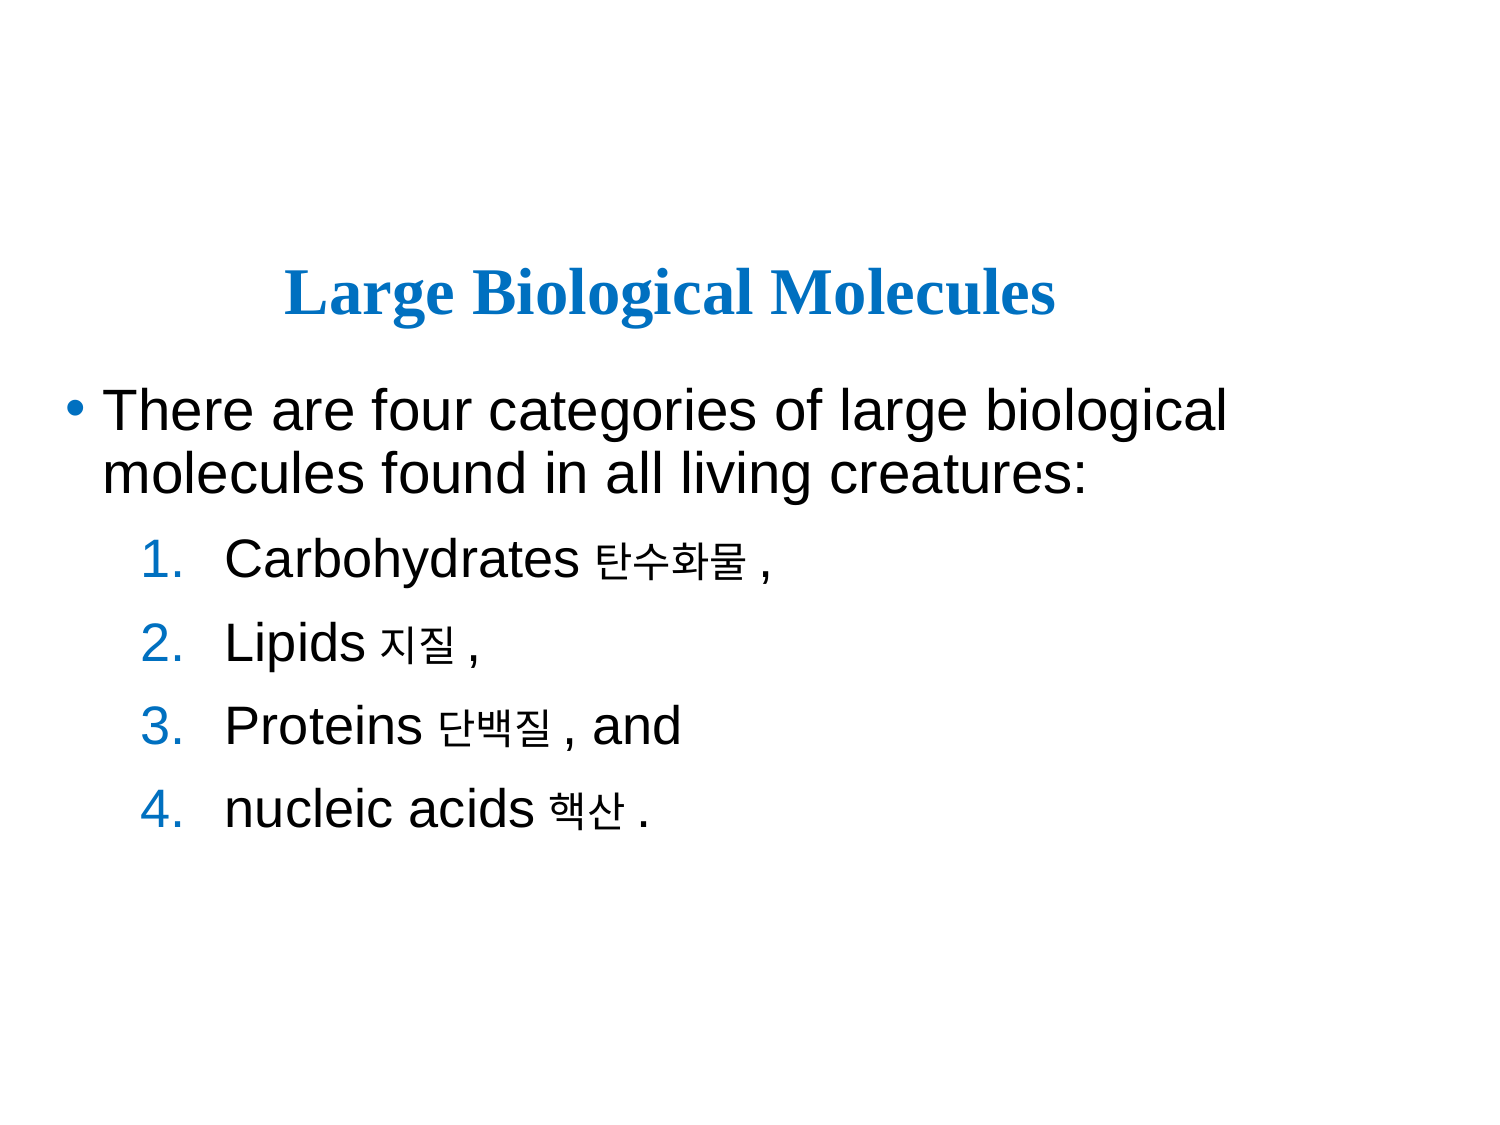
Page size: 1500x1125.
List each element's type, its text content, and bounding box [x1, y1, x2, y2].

list There are four categories of large biological molecules found in all living creatures: Carbohydrates탄수화물, Lipids지질, Proteins단백질, and nucleic acids핵산. [50, 372, 1452, 871]
title Large Biological Molecules [269, 249, 1097, 333]
